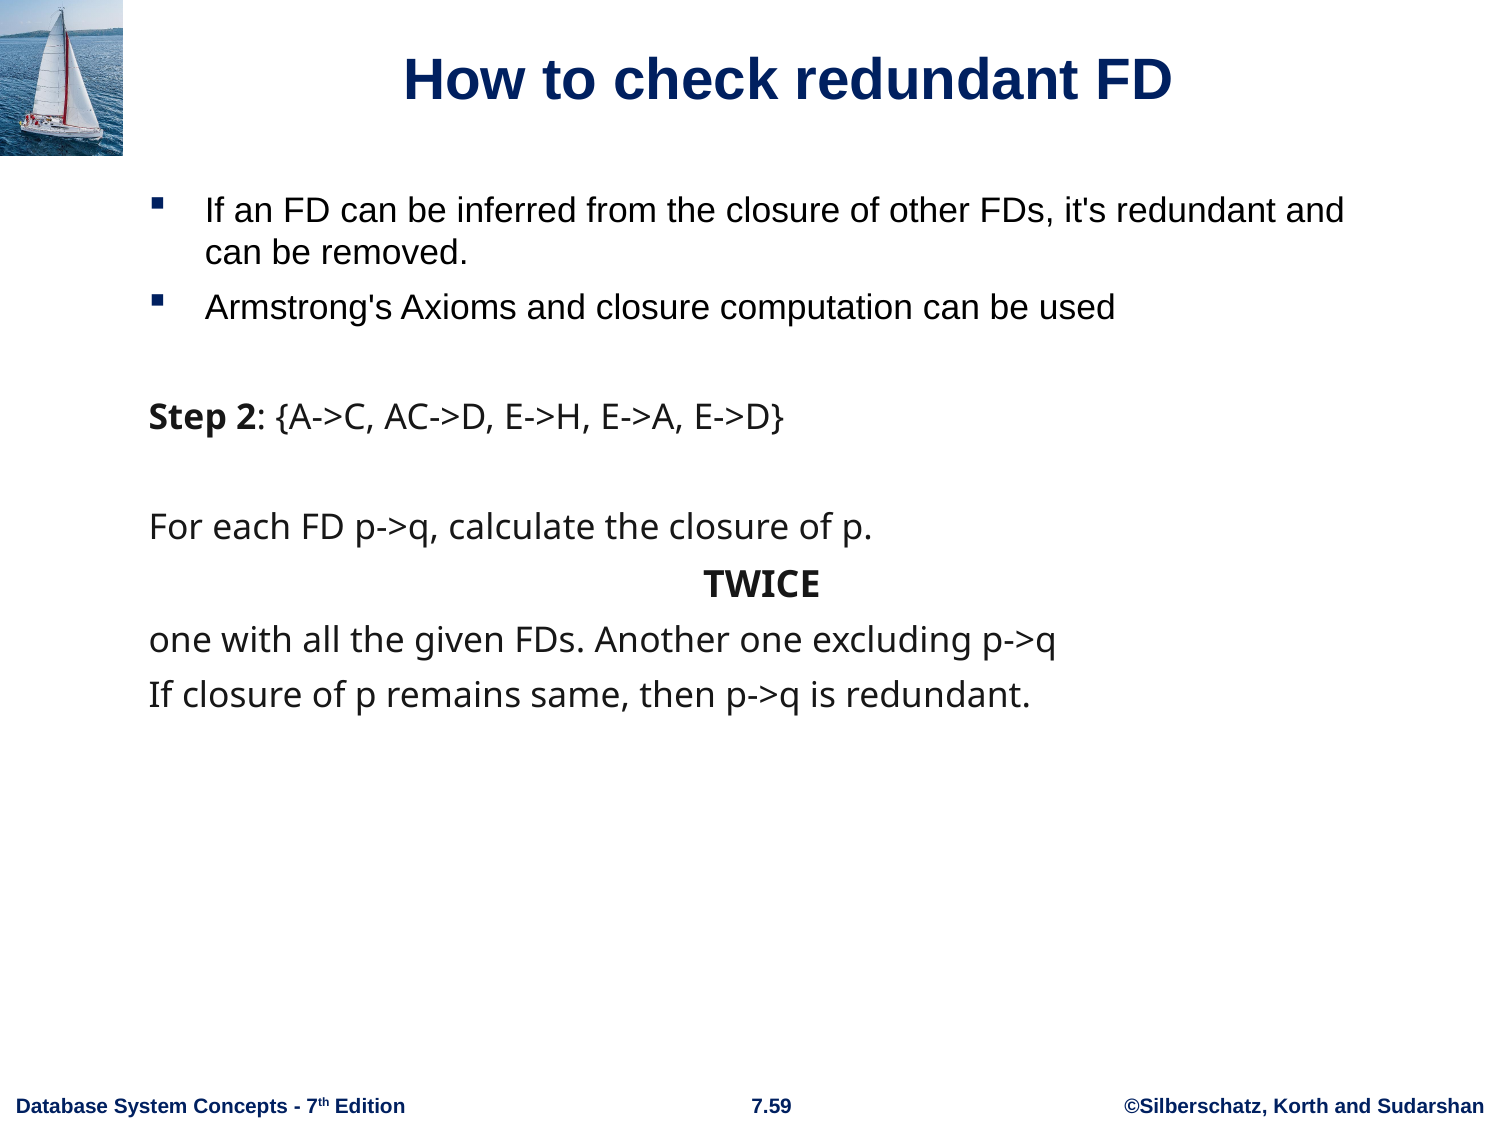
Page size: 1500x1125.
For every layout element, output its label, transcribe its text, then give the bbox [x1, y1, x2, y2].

picture [0, 0, 123, 156]
title How to check redundant FD [125, 18, 1452, 120]
list If an FD can be inferred from the closure of other FDs, it's redundant and can be removed. Armstrong's Axioms and closure computation can be used Step 2: {A->C, AC->D, E->H, E->A, E->D} For each FD p->q, calculate the closure of p. TWICE one with all the given FDs. Another one excluding p->q If closure of p remains same, then p->q is redundant. [133, 179, 1391, 984]
